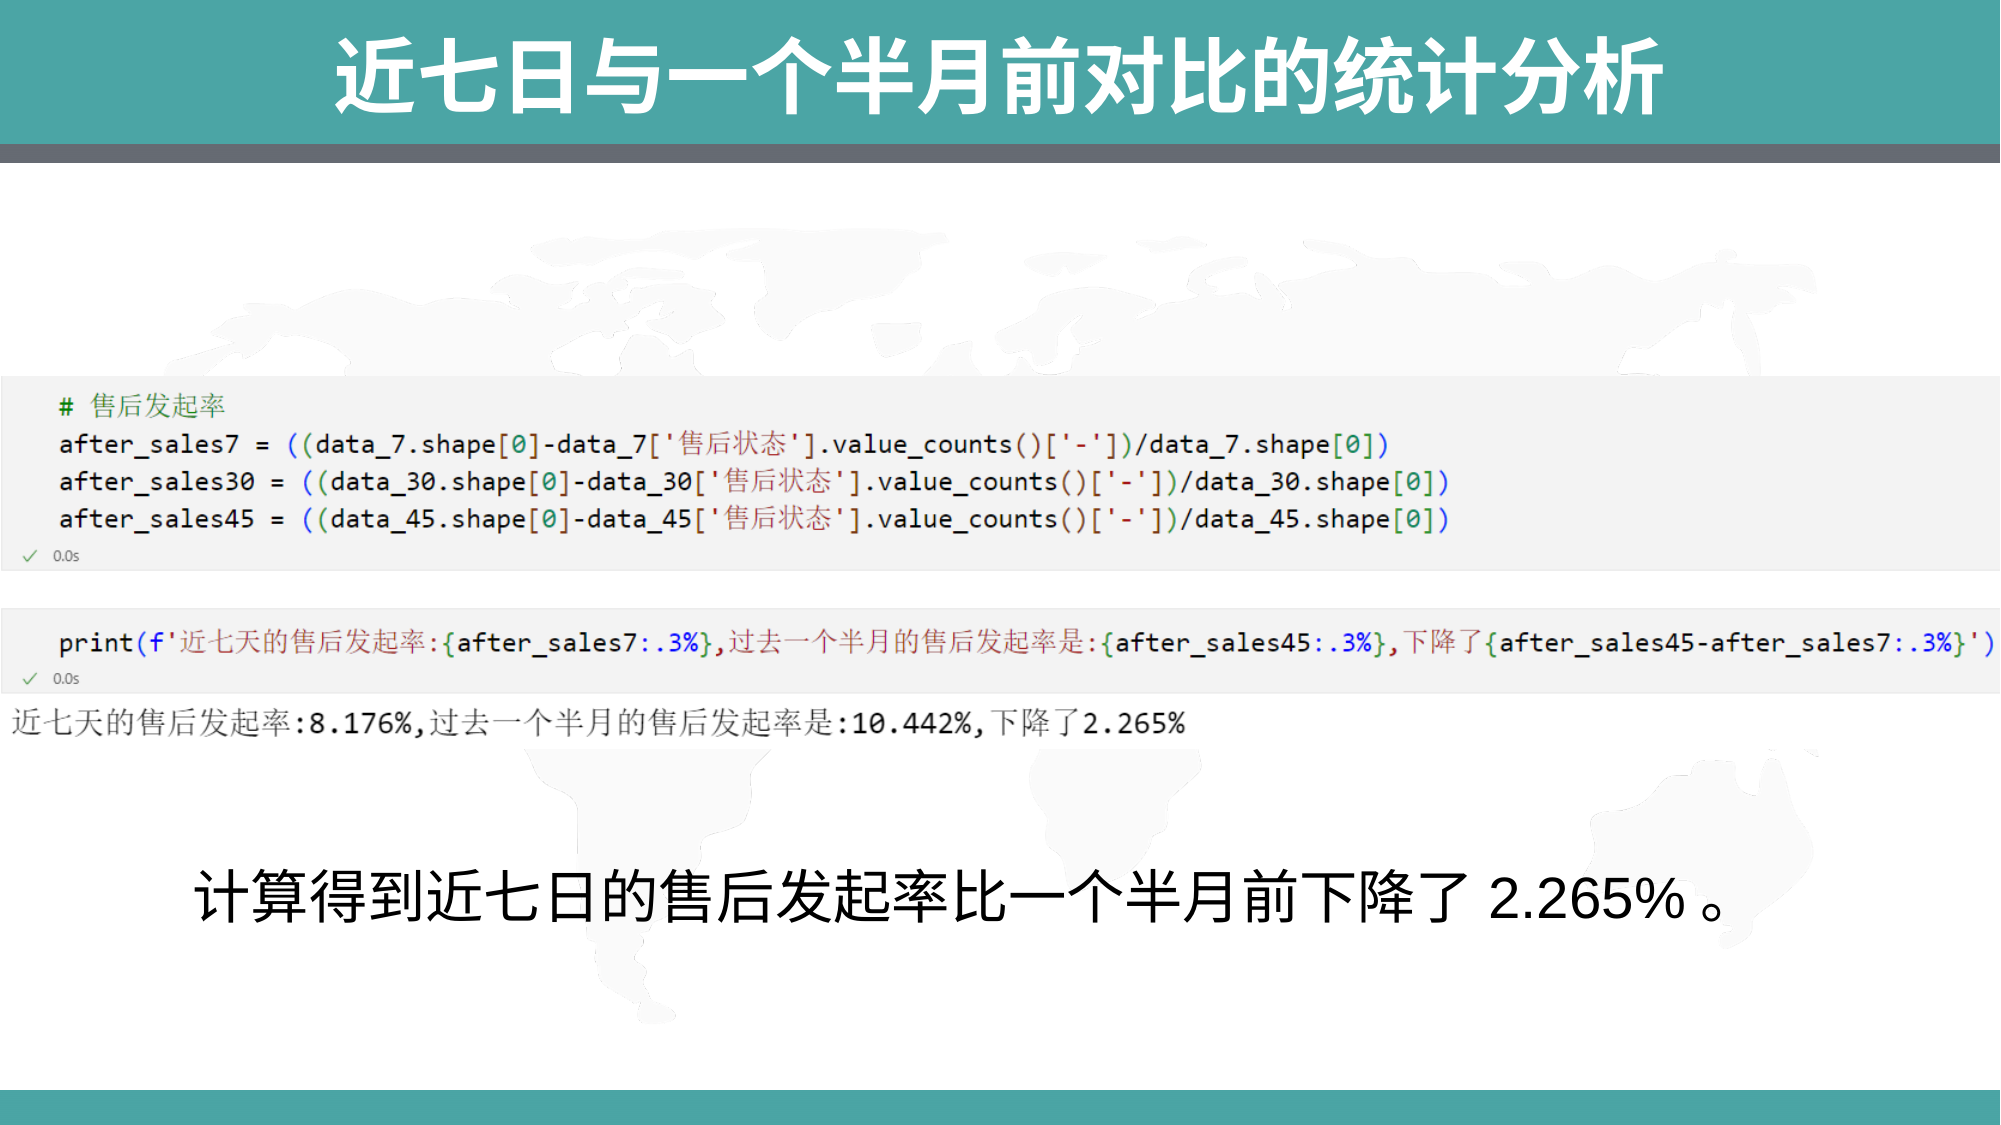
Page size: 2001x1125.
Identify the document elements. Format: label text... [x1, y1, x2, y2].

picture [0, 228, 2000, 1025]
picture [0, 1089, 2000, 1125]
picture [0, 0, 2000, 163]
text_box 计算得到近七日的售后发起率比一个半月前下降了2.265%。 [177, 852, 1823, 938]
